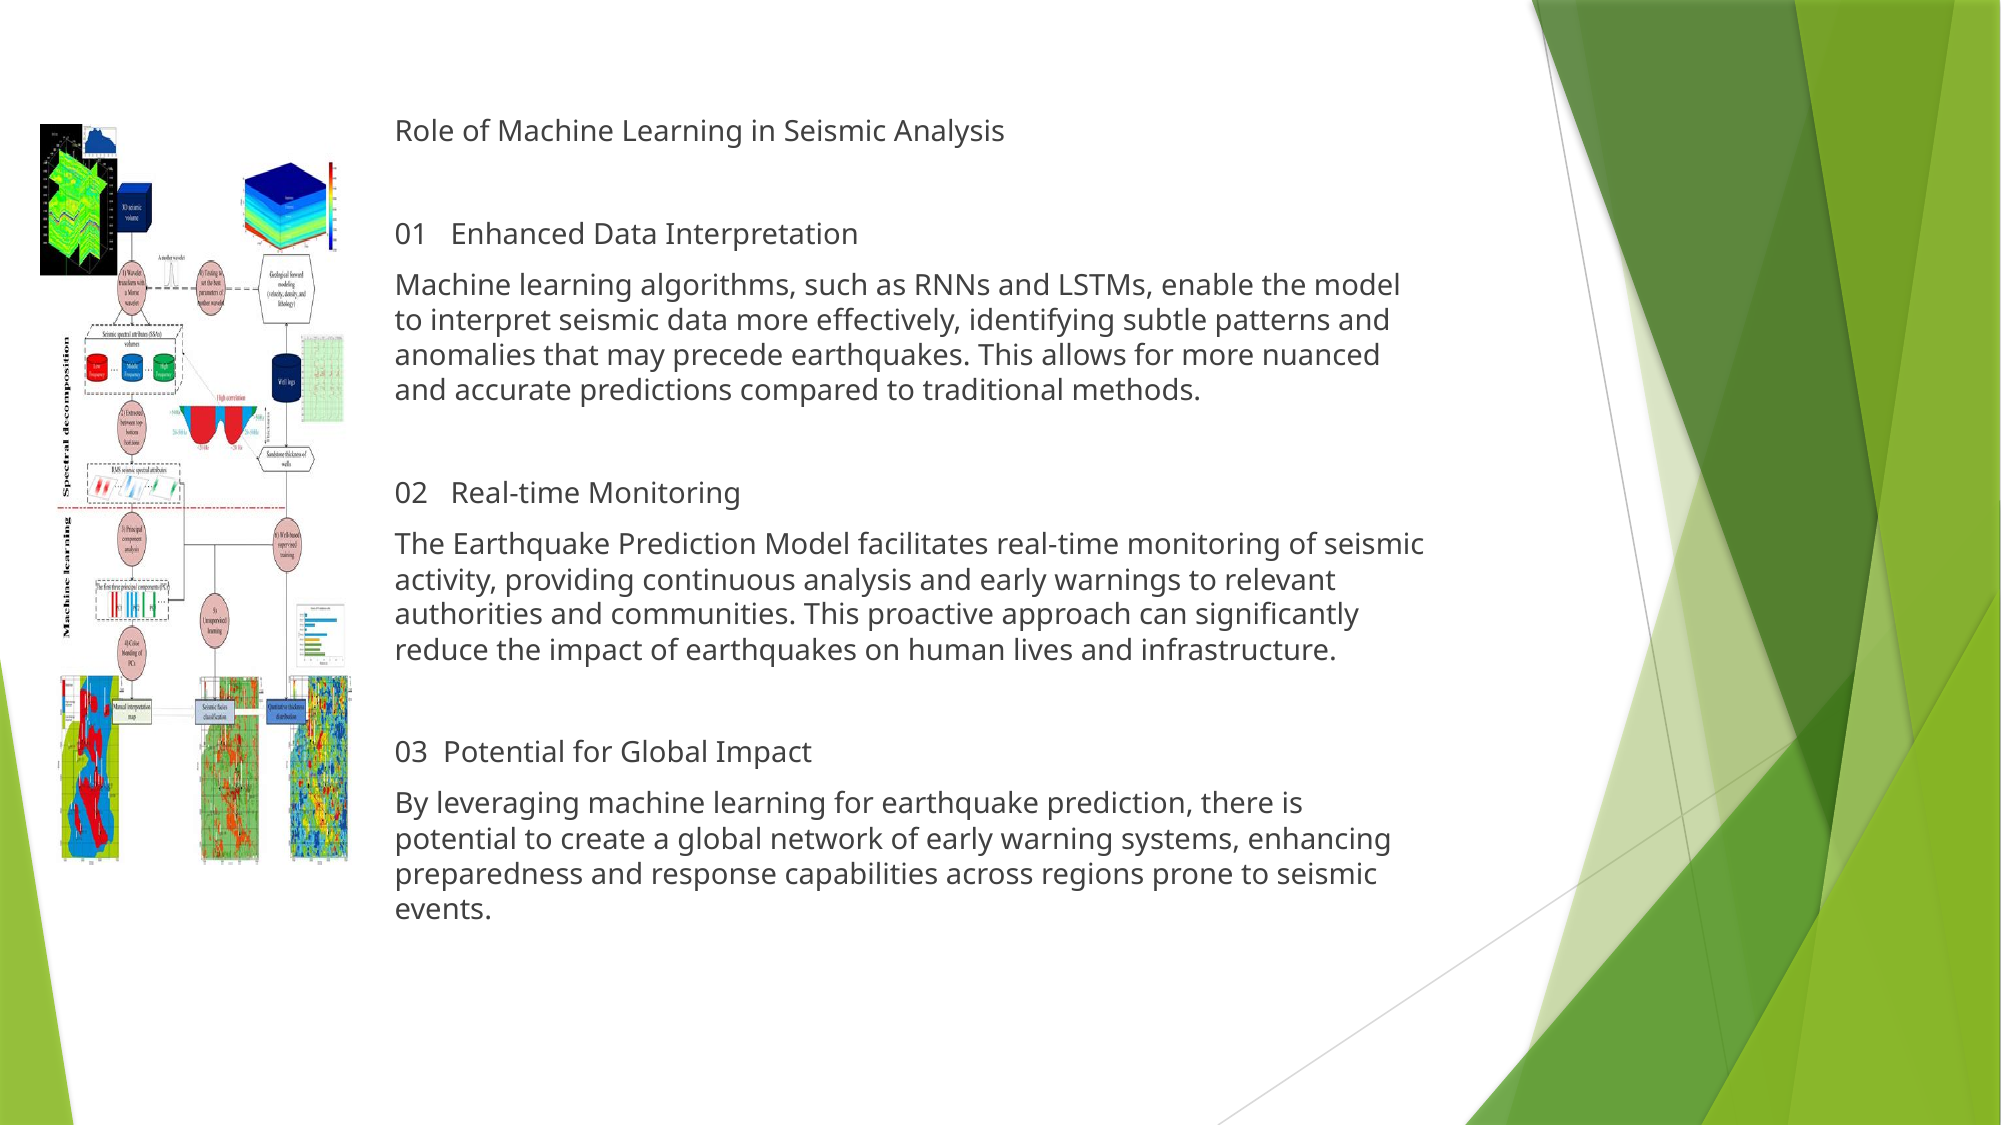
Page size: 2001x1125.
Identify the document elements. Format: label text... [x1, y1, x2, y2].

list Role of Machine Learning in Seismic Analysis 01 Enhanced Data Interpretation Machine learning algorithms, such as RNNs and LSTMs, enable the model to interpret seismic data more effectively, identifying subtle patterns and anomalies that may precede earthquakes. This allows for more nuanced and accurate predictions compared to traditional methods. 02 Real-time Monitoring The Earthquake Prediction Model facilitates real-time monitoring of seismic activity, providing continuous analysis and early warnings to relevant authorities and communities. This proactive approach can significantly reduce the impact of earthquakes on human lives and infrastructure. 03 Potential for Global Impact By leveraging machine learning for earthquake prediction, there is potential to create a global network of early warning systems, enhancing preparedness and response capabilities across regions prone to seismic events. [379, 104, 1443, 952]
picture [39, 124, 352, 865]
